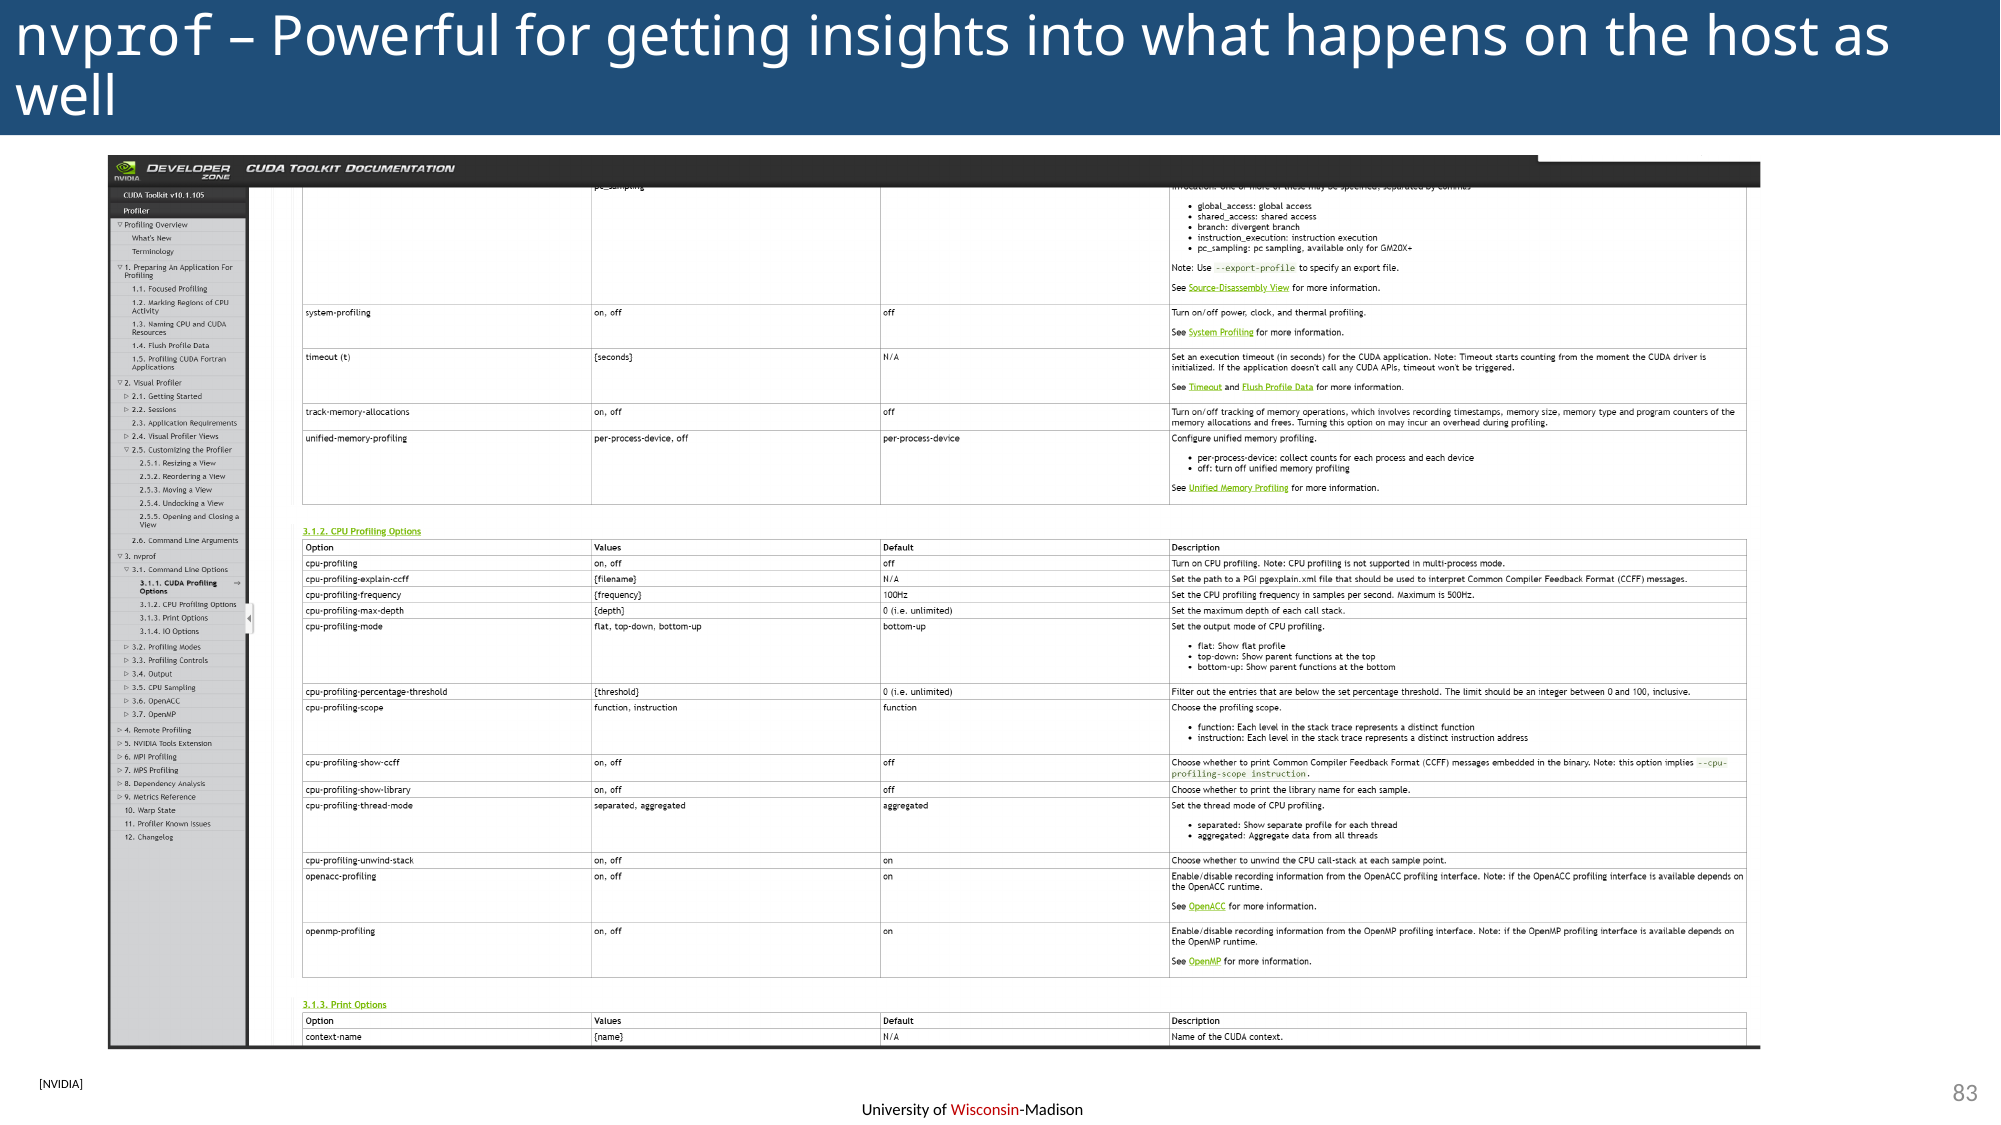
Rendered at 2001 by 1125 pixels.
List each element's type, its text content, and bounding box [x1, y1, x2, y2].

picture [107, 155, 1761, 1050]
title nvprof – Powerful for getting insights into what happens on the host as well [0, 0, 2000, 136]
slide_number 83 [1879, 1069, 1994, 1114]
